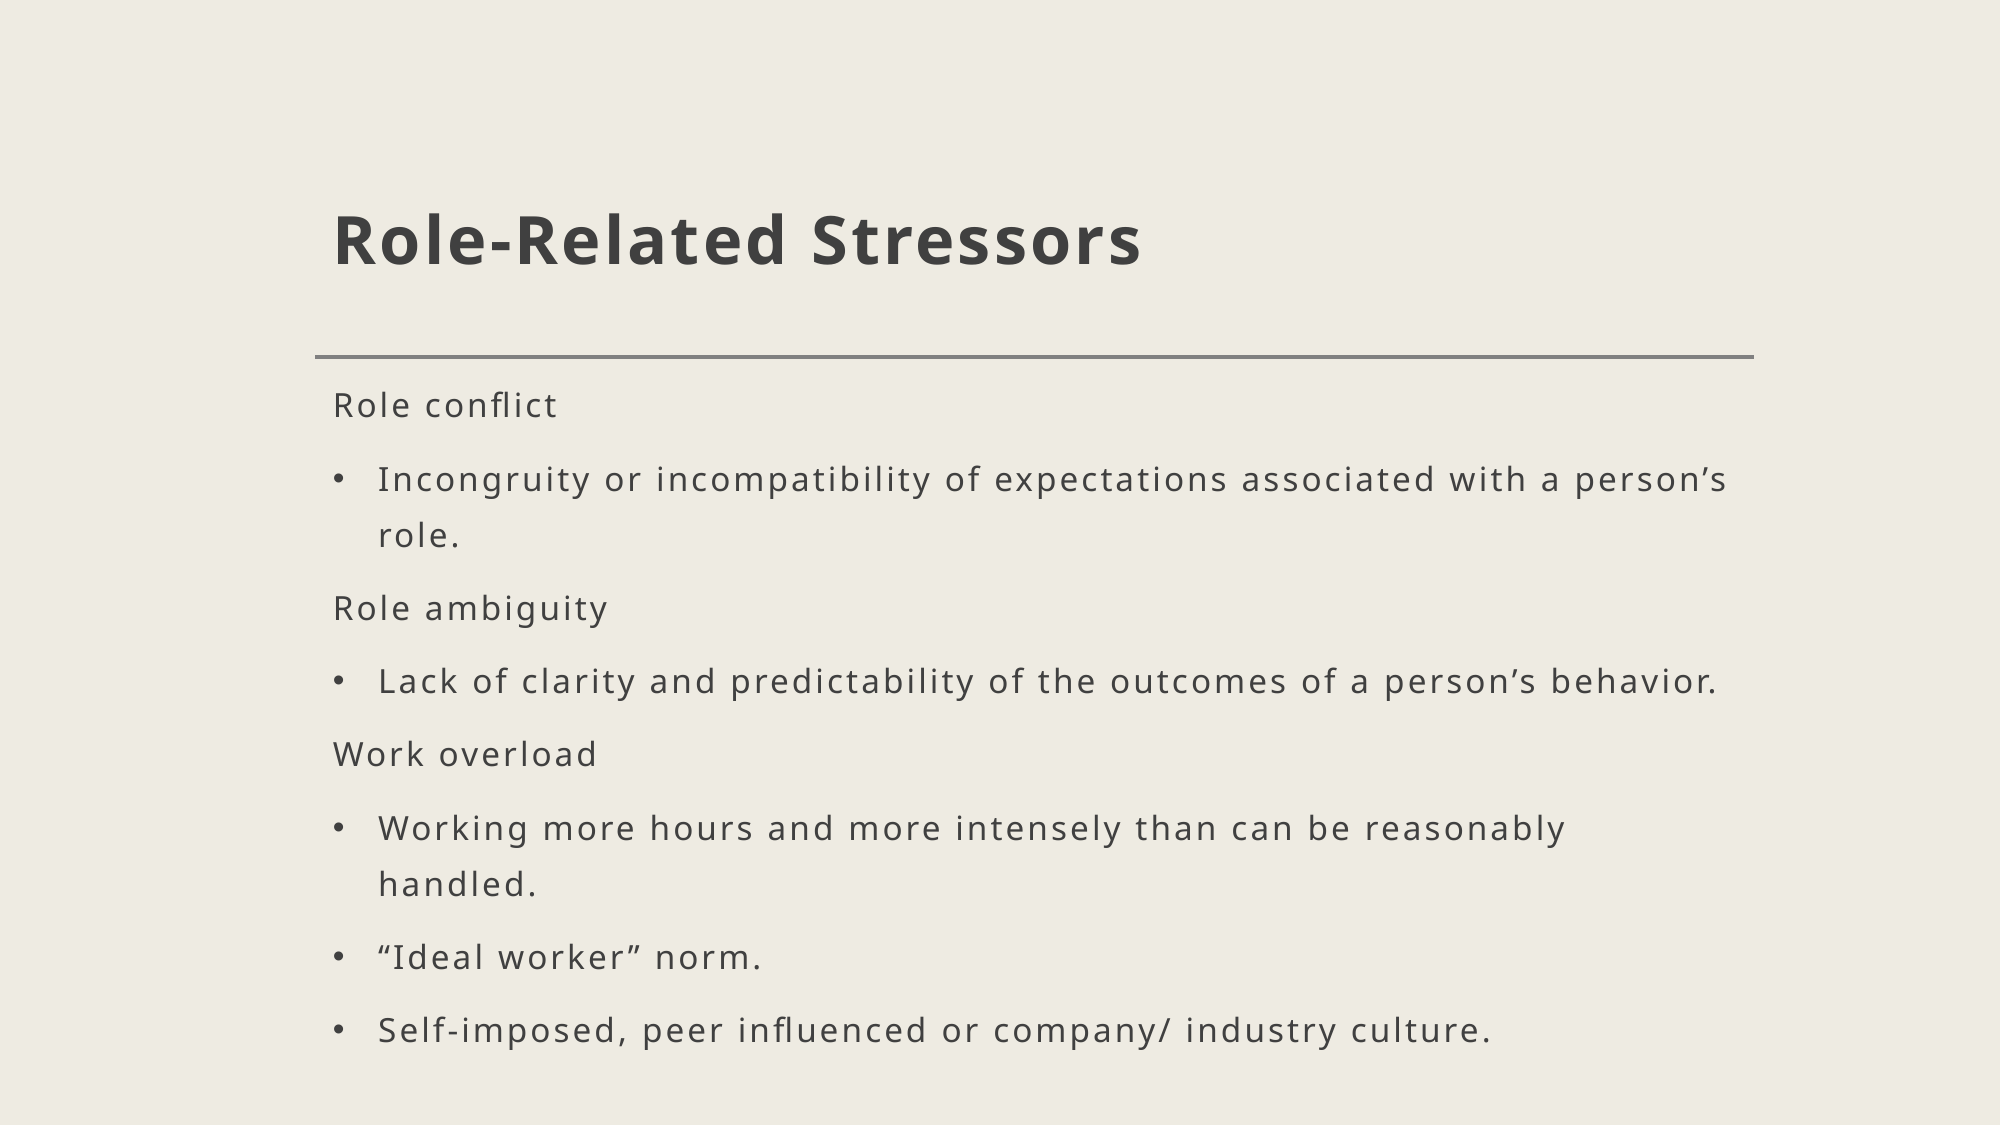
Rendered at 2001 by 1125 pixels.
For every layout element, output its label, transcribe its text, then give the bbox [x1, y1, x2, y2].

list Role conflict Incongruity or incompatibility of expectations associated with a person’s role. Role ambiguity Lack of clarity and predictability of the outcomes of a person’s behavior. Work overload Working more hours and more intensely than can be reasonably handled. “Ideal worker” norm. Self-imposed, peer influenced or company/ industry culture. [315, 350, 1754, 1089]
title Role-Related Stressors [315, 72, 1754, 294]
